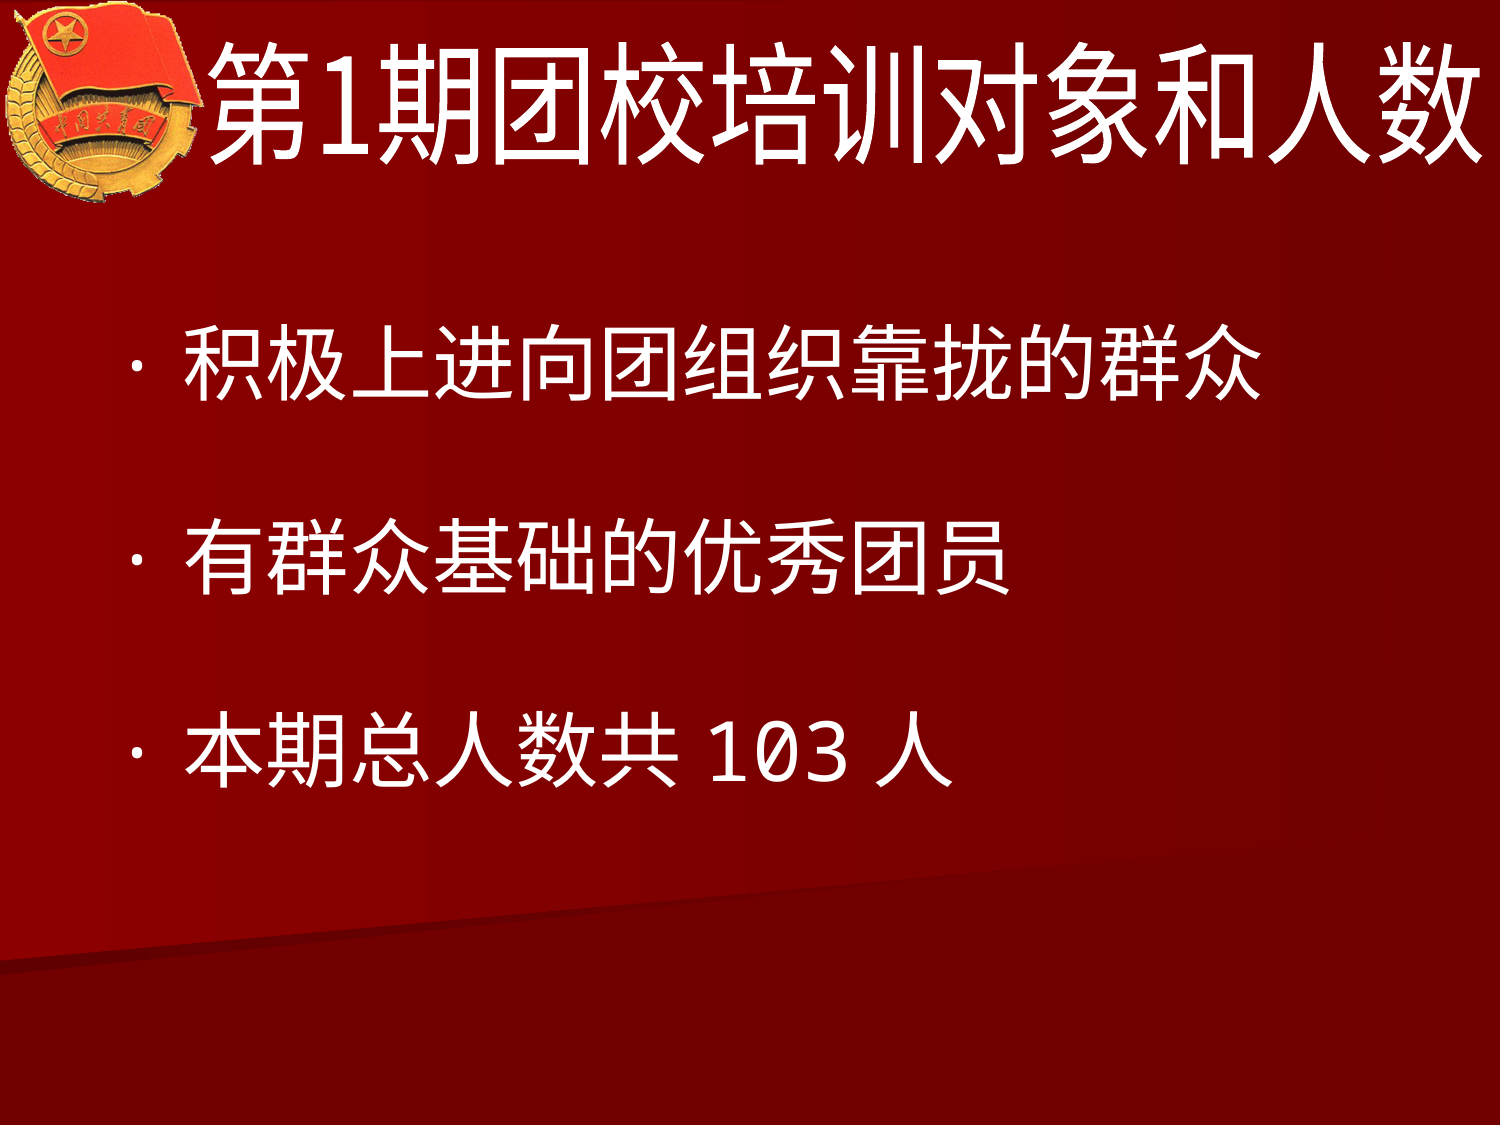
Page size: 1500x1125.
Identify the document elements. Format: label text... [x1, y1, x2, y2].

picture [0, 0, 208, 207]
text_box ·积极上进向团组织靠拢的群众 ·有群众基础的优秀团员 ·本期总人数共103人 [22, 206, 1330, 1026]
